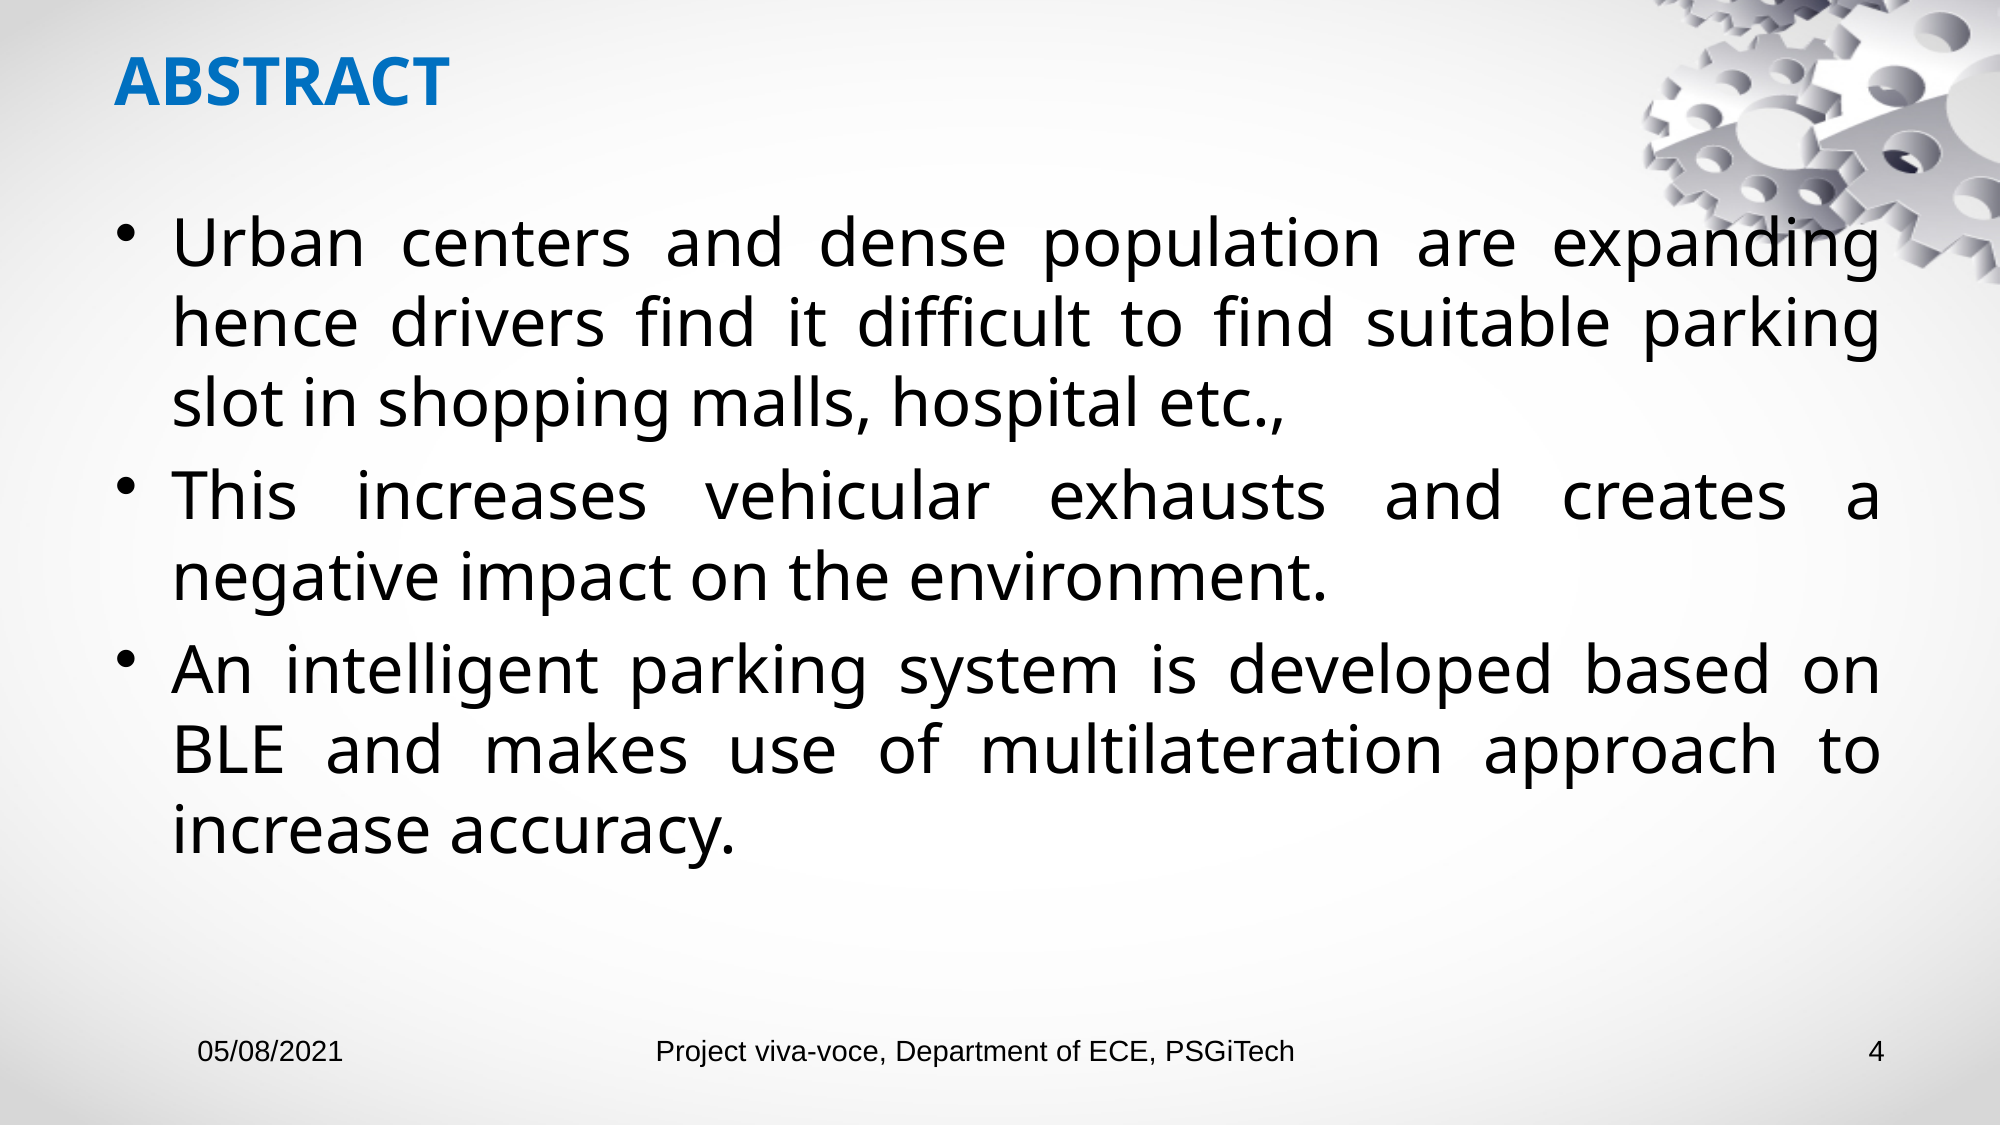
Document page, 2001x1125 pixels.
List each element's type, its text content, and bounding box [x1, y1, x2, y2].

slide_number 4 [1433, 1024, 1900, 1103]
footer Project viva-voce, Department of ECE, PSGiTech [634, 1024, 1317, 1103]
picture [0, 0, 2000, 1125]
list Urban centers and dense population are expanding hence drivers find it difficult to find suitable parking slot in shopping malls, hospital etc., This increases vehicular exhausts and creates a negative impact on the environment. An intelligent parking system is developed based on BLE and makes use of multilateration approach to increase accuracy. [99, 192, 1901, 1006]
text_box 05/08/2021 [182, 1024, 1184, 1075]
title ABSTRACT [99, 30, 1901, 127]
